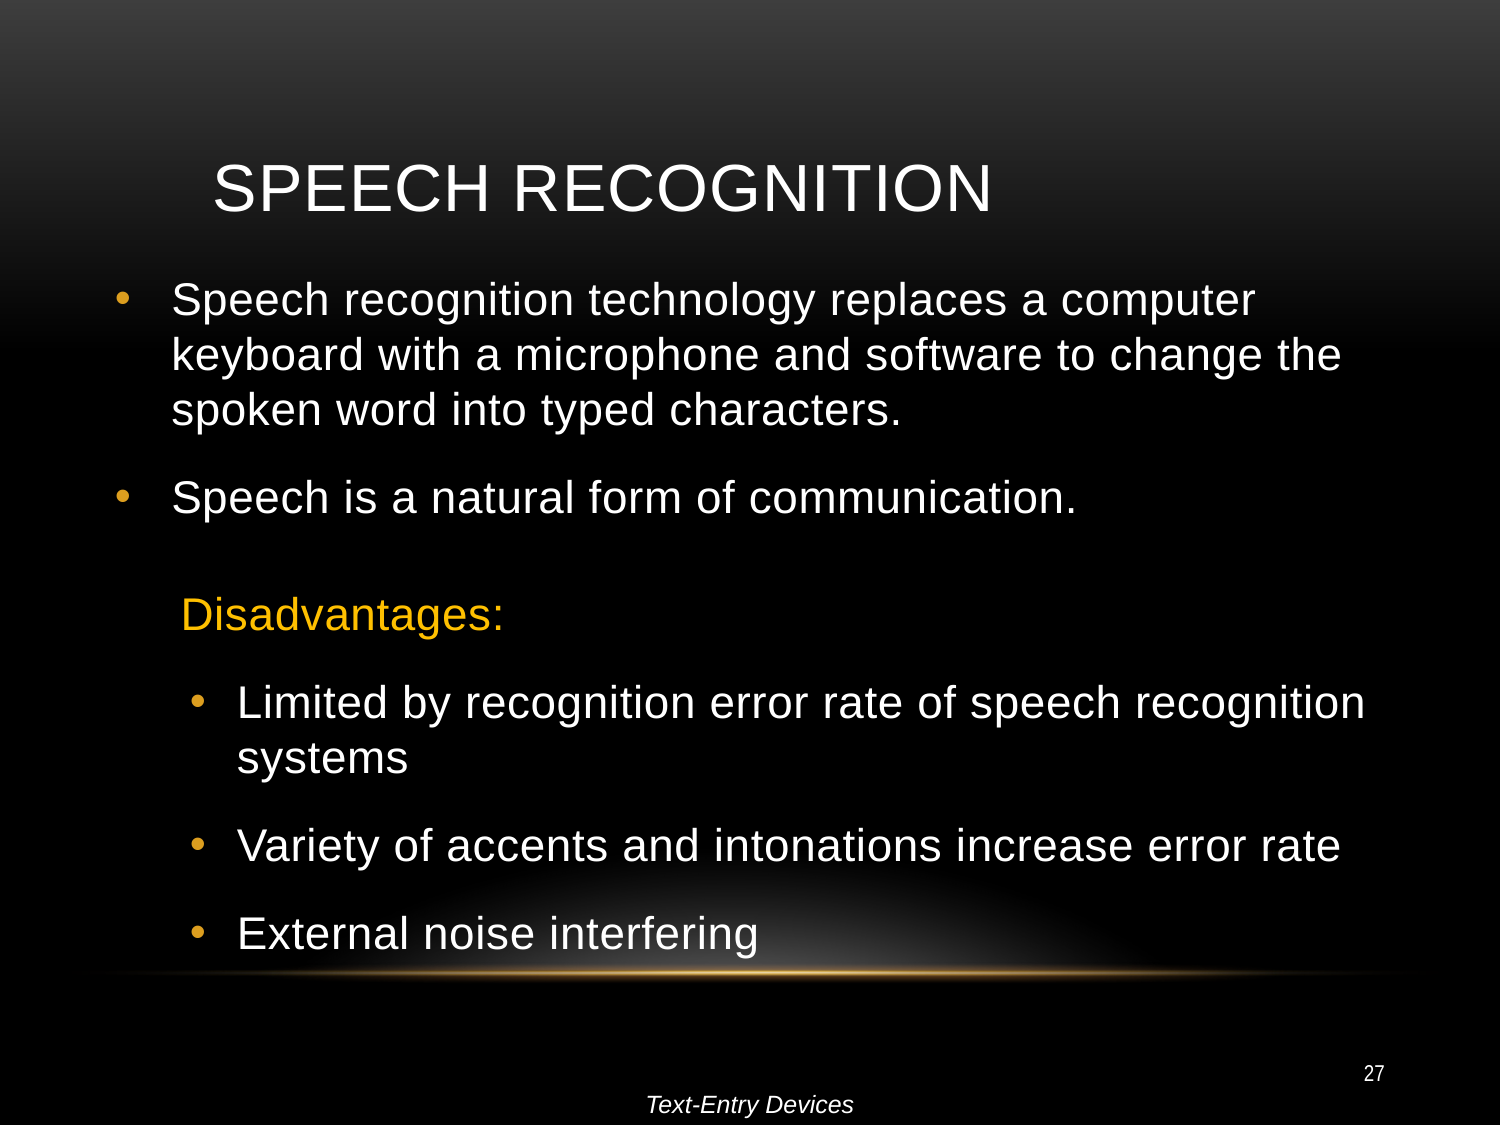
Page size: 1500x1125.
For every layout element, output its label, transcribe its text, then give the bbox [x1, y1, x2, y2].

picture [0, 0, 1500, 1081]
slide_number 27 [1237, 1042, 1400, 1081]
list Speech recognition technology replaces a computer keyboard with a microphone and software to change the spoken word into typed characters. Speech is a natural form of communication. Disadvantages: Limited by recognition error rate of speech recognition systems Variety of accents and intonations increase error rate External noise interfering [99, 262, 1400, 965]
title Speech Recognition [99, 45, 1400, 233]
text_box Text-Entry Devices [0, 1081, 1500, 1125]
